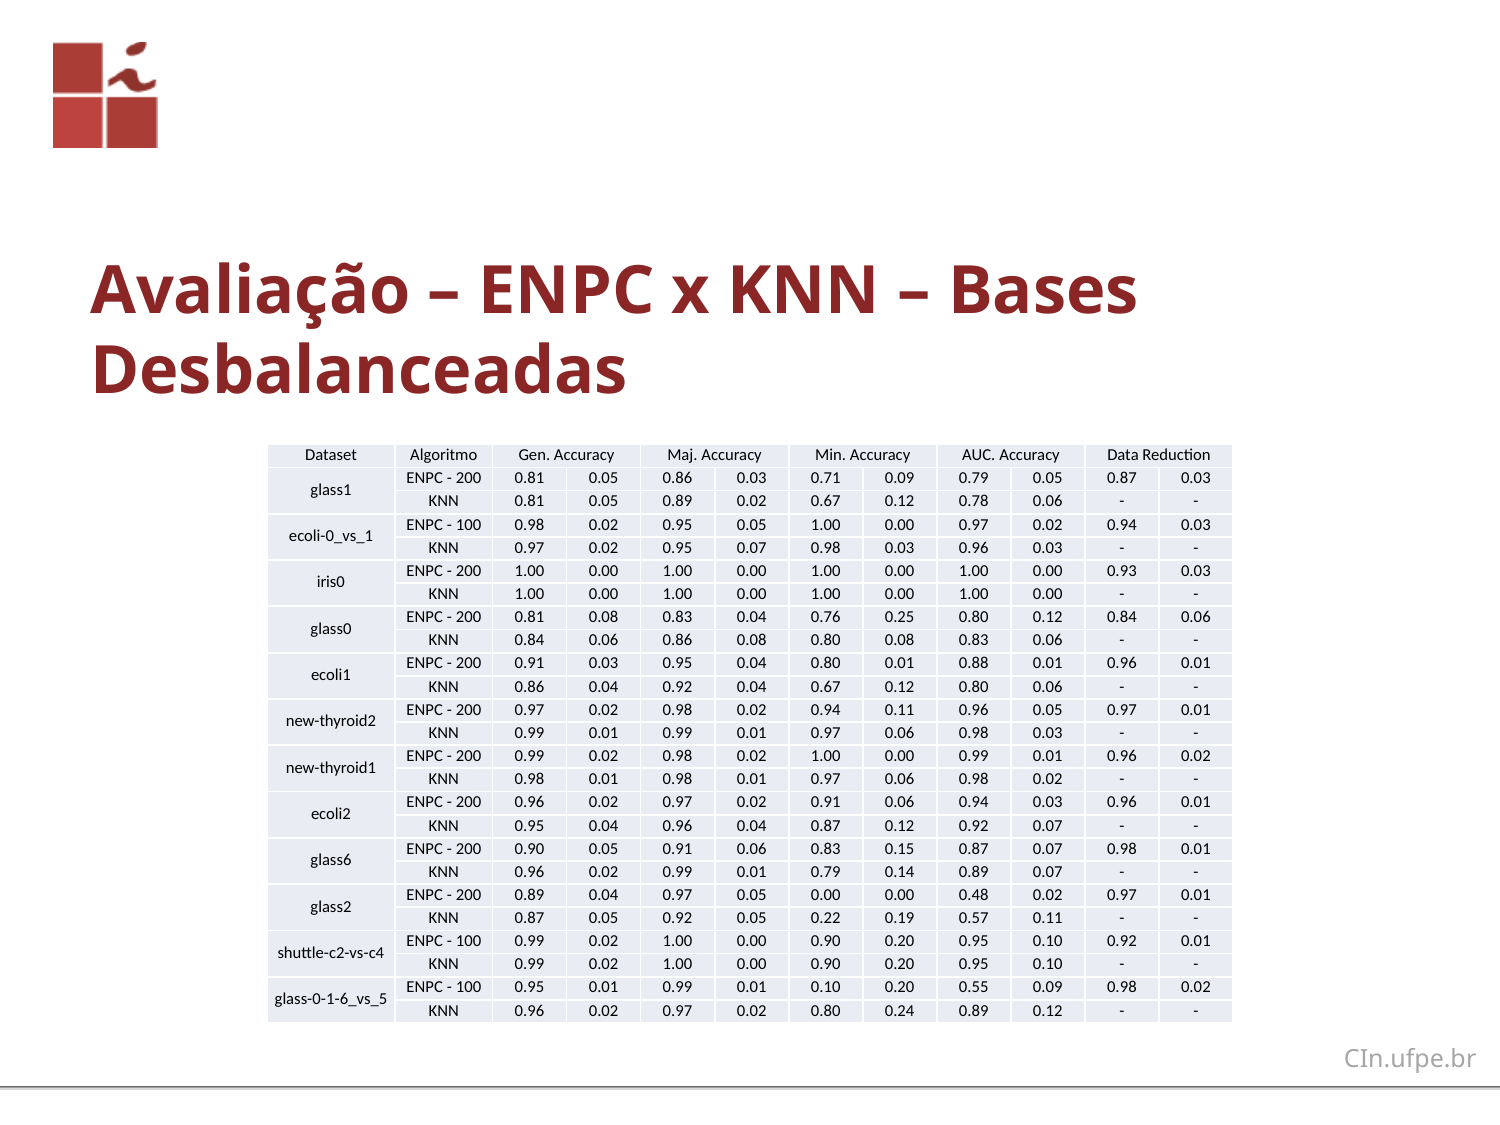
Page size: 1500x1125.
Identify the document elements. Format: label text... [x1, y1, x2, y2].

table_cell 0.99 [641, 978, 714, 999]
table_cell 0.00 [567, 584, 640, 605]
table_cell KNN [396, 908, 492, 930]
table_cell 0.98 [493, 769, 566, 791]
table_cell 0.67 [790, 677, 862, 698]
table_header Algoritmo [396, 445, 492, 467]
table_cell 0.57 [938, 908, 1010, 930]
table_cell ENPC - 100 [396, 978, 492, 999]
table_cell 0.03 [1160, 515, 1232, 536]
table_cell 0.79 [938, 468, 1010, 490]
table_cell 0.97 [1086, 700, 1158, 721]
table_cell 0.01 [1160, 654, 1232, 675]
table_cell 0.00 [1012, 561, 1084, 582]
table_cell 0.87 [790, 816, 862, 837]
table_cell 0.02 [567, 792, 640, 814]
table_cell 0.14 [864, 862, 936, 883]
table_cell 0.08 [864, 630, 936, 652]
table_cell 0.10 [1012, 931, 1084, 953]
table_cell ecoli-0_vs_1 [268, 515, 394, 559]
table_cell 1.00 [790, 515, 862, 536]
table_cell 0.03 [1012, 792, 1084, 814]
table_cell 0.02 [716, 1001, 788, 1022]
table_cell KNN [396, 723, 492, 744]
table_cell 0.93 [1086, 561, 1158, 582]
table_cell 0.86 [493, 677, 566, 698]
table_cell 0.03 [716, 468, 788, 490]
table_cell 1.00 [790, 746, 862, 767]
table_cell 1.00 [938, 561, 1010, 582]
table_cell KNN [396, 1001, 492, 1022]
table_cell 0.05 [567, 908, 640, 930]
table_cell KNN [396, 491, 492, 513]
table_cell 0.89 [938, 862, 1010, 883]
table_cell 0.05 [716, 885, 788, 906]
table_cell 0.95 [641, 538, 714, 559]
table_cell 0.99 [493, 954, 566, 976]
table_cell 1.00 [493, 561, 566, 582]
table_cell 0.96 [938, 538, 1010, 559]
table_cell 0.92 [641, 677, 714, 698]
table_cell 0.99 [493, 723, 566, 744]
table_cell KNN [396, 584, 492, 605]
table_cell 0.02 [567, 746, 640, 767]
table_cell - [1086, 816, 1158, 837]
table_cell 0.04 [567, 885, 640, 906]
picture [53, 42, 158, 148]
table_cell 0.01 [1160, 931, 1232, 953]
table_cell 0.06 [864, 769, 936, 791]
table_cell 0.88 [938, 654, 1010, 675]
table_cell 0.01 [1160, 839, 1232, 860]
table_cell shuttle-c2-vs-c4 [268, 931, 394, 976]
table_cell glass1 [268, 468, 394, 513]
table_cell 0.05 [567, 839, 640, 860]
table_cell 1.00 [790, 584, 862, 605]
table_cell 0.97 [493, 538, 566, 559]
table_cell 0.02 [567, 515, 640, 536]
table_cell 0.00 [1012, 584, 1084, 605]
table_cell - [1086, 491, 1158, 513]
table_cell ecoli1 [268, 654, 394, 698]
table_cell 0.48 [938, 885, 1010, 906]
table_cell 0.11 [1012, 908, 1084, 930]
table_cell 0.78 [938, 491, 1010, 513]
table_header AUC. Accuracy [938, 445, 1084, 467]
table_cell 0.80 [790, 654, 862, 675]
table_cell 0.01 [1160, 700, 1232, 721]
table_cell 0.06 [864, 792, 936, 814]
table_cell 0.05 [567, 468, 640, 490]
table_cell 0.01 [567, 769, 640, 791]
table_cell - [1086, 862, 1158, 883]
table_cell 0.84 [1086, 607, 1158, 629]
table_cell 0.95 [641, 654, 714, 675]
table_cell 0.00 [864, 515, 936, 536]
table_cell 0.97 [938, 515, 1010, 536]
table_cell 0.01 [567, 723, 640, 744]
table_cell - [1160, 491, 1232, 513]
table_cell 0.81 [493, 468, 566, 490]
table_cell ENPC - 100 [396, 931, 492, 953]
table_cell new-thyroid2 [268, 700, 394, 744]
table_cell 0.01 [1012, 654, 1084, 675]
table_header Min. Accuracy [790, 445, 936, 467]
table_cell 0.95 [493, 978, 566, 999]
table_cell 0.22 [790, 908, 862, 930]
table_cell 0.91 [641, 839, 714, 860]
table_cell 0.06 [864, 723, 936, 744]
table_cell 0.07 [1012, 816, 1084, 837]
table_cell 0.04 [716, 816, 788, 837]
table_cell 0.99 [641, 723, 714, 744]
table_cell 0.00 [716, 931, 788, 953]
table_cell 0.02 [716, 746, 788, 767]
table_cell 0.92 [938, 816, 1010, 837]
picture [0, 1086, 1500, 1090]
table_cell 0.01 [716, 769, 788, 791]
table_cell 0.01 [716, 978, 788, 999]
table_cell 0.02 [1160, 978, 1232, 999]
table_cell 0.00 [567, 561, 640, 582]
table_cell 1.00 [641, 561, 714, 582]
table_cell 0.80 [938, 677, 1010, 698]
table_cell 0.90 [790, 954, 862, 976]
table_cell 0.97 [790, 769, 862, 791]
table_cell 0.98 [938, 769, 1010, 791]
table_cell - [1160, 1001, 1232, 1022]
table_cell KNN [396, 862, 492, 883]
table_cell 0.03 [1160, 468, 1232, 490]
table_header Dataset [268, 445, 394, 467]
table_cell 0.04 [716, 654, 788, 675]
table_cell 0.06 [567, 630, 640, 652]
table_cell 0.02 [716, 792, 788, 814]
table_cell 0.00 [790, 885, 862, 906]
table_cell 0.86 [641, 630, 714, 652]
table_cell 0.00 [716, 954, 788, 976]
table_cell - [1160, 538, 1232, 559]
table_cell 0.02 [1160, 746, 1232, 767]
table_cell 0.91 [493, 654, 566, 675]
table_cell 0.91 [790, 792, 862, 814]
table_cell 0.97 [493, 700, 566, 721]
table_cell ENPC - 200 [396, 561, 492, 582]
table_cell 0.94 [790, 700, 862, 721]
table_cell 0.12 [864, 677, 936, 698]
table_cell 0.01 [1012, 746, 1084, 767]
table_cell 0.06 [1012, 677, 1084, 698]
table_cell 0.07 [1012, 862, 1084, 883]
table_cell - [1086, 1001, 1158, 1022]
table_cell 0.80 [938, 607, 1010, 629]
table_cell 0.98 [493, 515, 566, 536]
table_cell 0.98 [938, 723, 1010, 744]
table_cell 0.98 [790, 538, 862, 559]
table_cell 0.98 [641, 746, 714, 767]
table_cell - [1160, 630, 1232, 652]
table_cell KNN [396, 769, 492, 791]
table_cell 0.97 [641, 792, 714, 814]
table_cell 0.67 [790, 491, 862, 513]
table_cell 0.06 [1160, 607, 1232, 629]
table_cell glass0 [268, 607, 394, 652]
table_cell 0.97 [641, 1001, 714, 1022]
table_cell - [1160, 862, 1232, 883]
table_cell - [1086, 769, 1158, 791]
table_cell 0.98 [641, 700, 714, 721]
table_cell ENPC - 200 [396, 607, 492, 629]
table_cell 0.96 [1086, 746, 1158, 767]
table_cell 0.84 [493, 630, 566, 652]
table_cell 0.95 [938, 931, 1010, 953]
table_cell 0.02 [567, 700, 640, 721]
table_cell 0.06 [716, 839, 788, 860]
table_cell 0.05 [1012, 468, 1084, 490]
table_cell 0.96 [493, 792, 566, 814]
table_cell - [1086, 723, 1158, 744]
table_cell 1.00 [493, 584, 566, 605]
table_cell 0.86 [641, 468, 714, 490]
table_cell 0.92 [1086, 931, 1158, 953]
table_cell 0.97 [641, 885, 714, 906]
table_cell 0.98 [1086, 978, 1158, 999]
table_cell 0.92 [641, 908, 714, 930]
table_cell 0.12 [864, 491, 936, 513]
table_cell ENPC - 100 [396, 515, 492, 536]
table_cell 0.12 [864, 816, 936, 837]
table_cell 0.07 [1012, 839, 1084, 860]
table_cell 0.95 [493, 816, 566, 837]
table_cell 0.83 [938, 630, 1010, 652]
table_cell 0.25 [864, 607, 936, 629]
table_cell - [1160, 908, 1232, 930]
table_cell 1.00 [641, 954, 714, 976]
table_cell 0.00 [864, 584, 936, 605]
table_cell - [1160, 954, 1232, 976]
table_cell 0.96 [938, 700, 1010, 721]
table_cell 0.97 [790, 723, 862, 744]
table_cell 0.05 [567, 491, 640, 513]
table_cell 0.98 [641, 769, 714, 791]
table_cell - [1086, 630, 1158, 652]
table_cell 1.00 [790, 561, 862, 582]
table_cell 0.20 [864, 954, 936, 976]
table_cell 0.95 [938, 954, 1010, 976]
table_cell iris0 [268, 561, 394, 605]
table_cell 0.00 [864, 561, 936, 582]
table_cell ENPC - 200 [396, 839, 492, 860]
table_cell 0.96 [1086, 792, 1158, 814]
title Avaliação – ENPC x KNN – Bases Desbalanceadas [75, 233, 1425, 421]
table_cell 0.90 [790, 931, 862, 953]
table_cell 0.98 [1086, 839, 1158, 860]
table_cell 0.20 [864, 931, 936, 953]
table_cell 0.02 [716, 700, 788, 721]
table_cell - [1160, 723, 1232, 744]
table_cell 0.80 [790, 630, 862, 652]
table_cell 0.19 [864, 908, 936, 930]
table_cell ENPC - 200 [396, 468, 492, 490]
table_cell 0.03 [567, 654, 640, 675]
table_cell 0.05 [716, 515, 788, 536]
table_cell 0.07 [716, 538, 788, 559]
table_cell 0.95 [641, 515, 714, 536]
table_cell KNN [396, 816, 492, 837]
table_cell ENPC - 200 [396, 700, 492, 721]
table_cell 0.11 [864, 700, 936, 721]
table_cell 0.00 [864, 885, 936, 906]
table_cell - [1160, 816, 1232, 837]
table_cell glass6 [268, 839, 394, 883]
table_cell 0.99 [493, 746, 566, 767]
table_cell 0.20 [864, 978, 936, 999]
table_cell ENPC - 200 [396, 792, 492, 814]
table_cell ENPC - 200 [396, 885, 492, 906]
table_cell 0.01 [1160, 885, 1232, 906]
table_cell 0.97 [1086, 885, 1158, 906]
table_cell 0.00 [864, 746, 936, 767]
table_cell 0.03 [1160, 561, 1232, 582]
table_cell ENPC - 200 [396, 654, 492, 675]
table_cell 0.06 [1012, 491, 1084, 513]
table_cell 0.83 [641, 607, 714, 629]
table_cell 0.55 [938, 978, 1010, 999]
table_cell 0.99 [493, 931, 566, 953]
table_cell 0.87 [938, 839, 1010, 860]
table_cell ecoli2 [268, 792, 394, 837]
table_cell 0.24 [864, 1001, 936, 1022]
table_cell KNN [396, 954, 492, 976]
table_cell 0.01 [864, 654, 936, 675]
table_cell 0.02 [567, 931, 640, 953]
table_cell 0.81 [493, 491, 566, 513]
table_cell - [1086, 908, 1158, 930]
table_cell 0.89 [493, 885, 566, 906]
table_cell 0.03 [864, 538, 936, 559]
table_cell 0.01 [716, 862, 788, 883]
table_cell 0.02 [716, 491, 788, 513]
table_cell 0.83 [790, 839, 862, 860]
table_cell 0.02 [567, 954, 640, 976]
table_cell 0.81 [493, 607, 566, 629]
table_cell 0.09 [1012, 978, 1084, 999]
table_cell 0.96 [1086, 654, 1158, 675]
table_cell 0.08 [567, 607, 640, 629]
table_header Gen. Accuracy [493, 445, 640, 467]
table_cell 0.03 [1012, 723, 1084, 744]
table_cell 0.02 [567, 862, 640, 883]
table_cell 0.80 [790, 1001, 862, 1022]
table_cell 0.05 [1012, 700, 1084, 721]
table_cell 0.02 [1012, 769, 1084, 791]
table_cell 0.01 [1160, 792, 1232, 814]
table_cell 0.99 [641, 862, 714, 883]
table_header Maj. Accuracy [641, 445, 788, 467]
table_cell 0.96 [493, 1001, 566, 1022]
table_cell 0.06 [1012, 630, 1084, 652]
table_cell - [1086, 584, 1158, 605]
table_cell glass2 [268, 885, 394, 930]
table_cell 0.12 [1012, 1001, 1084, 1022]
table_cell 0.94 [1086, 515, 1158, 536]
table_cell 0.03 [1012, 538, 1084, 559]
table_cell 1.00 [641, 931, 714, 953]
table_cell 0.02 [1012, 515, 1084, 536]
table_cell - [1086, 538, 1158, 559]
table_cell 0.87 [493, 908, 566, 930]
table_cell 0.08 [716, 630, 788, 652]
table_cell new-thyroid1 [268, 746, 394, 791]
table_cell 0.02 [567, 1001, 640, 1022]
table_cell 0.04 [716, 677, 788, 698]
table_cell 0.79 [790, 862, 862, 883]
table_cell 0.00 [716, 561, 788, 582]
table_cell 0.99 [938, 746, 1010, 767]
table_cell - [1086, 677, 1158, 698]
table_cell KNN [396, 677, 492, 698]
table_cell 0.71 [790, 468, 862, 490]
table_cell 0.04 [716, 607, 788, 629]
table_cell KNN [396, 538, 492, 559]
table_cell 0.76 [790, 607, 862, 629]
table_cell 0.04 [567, 816, 640, 837]
table_cell 0.01 [567, 978, 640, 999]
table_cell 0.87 [1086, 468, 1158, 490]
table_header Data Reduction [1086, 445, 1232, 467]
table_cell 0.09 [864, 468, 936, 490]
table_cell 0.89 [938, 1001, 1010, 1022]
table_cell 0.05 [716, 908, 788, 930]
table_cell 0.02 [567, 538, 640, 559]
table_cell ENPC - 200 [396, 746, 492, 767]
table_cell - [1160, 677, 1232, 698]
table_cell 0.94 [938, 792, 1010, 814]
table_cell 1.00 [641, 584, 714, 605]
table_cell KNN [396, 630, 492, 652]
table_cell 0.90 [493, 839, 566, 860]
table_cell 0.12 [1012, 607, 1084, 629]
table_cell 0.15 [864, 839, 936, 860]
table_cell 0.00 [716, 584, 788, 605]
table_cell - [1160, 584, 1232, 605]
table_cell 1.00 [938, 584, 1010, 605]
table_cell 0.04 [567, 677, 640, 698]
table_cell 0.10 [1012, 954, 1084, 976]
table_cell 0.89 [641, 491, 714, 513]
table_cell 0.01 [716, 723, 788, 744]
table_cell 0.96 [493, 862, 566, 883]
table_cell - [1086, 954, 1158, 976]
table_cell 0.02 [1012, 885, 1084, 906]
table_cell 0.96 [641, 816, 714, 837]
table_cell - [1160, 769, 1232, 791]
table_cell glass-0-1-6_vs_5 [268, 978, 394, 1022]
table_cell 0.10 [790, 978, 862, 999]
